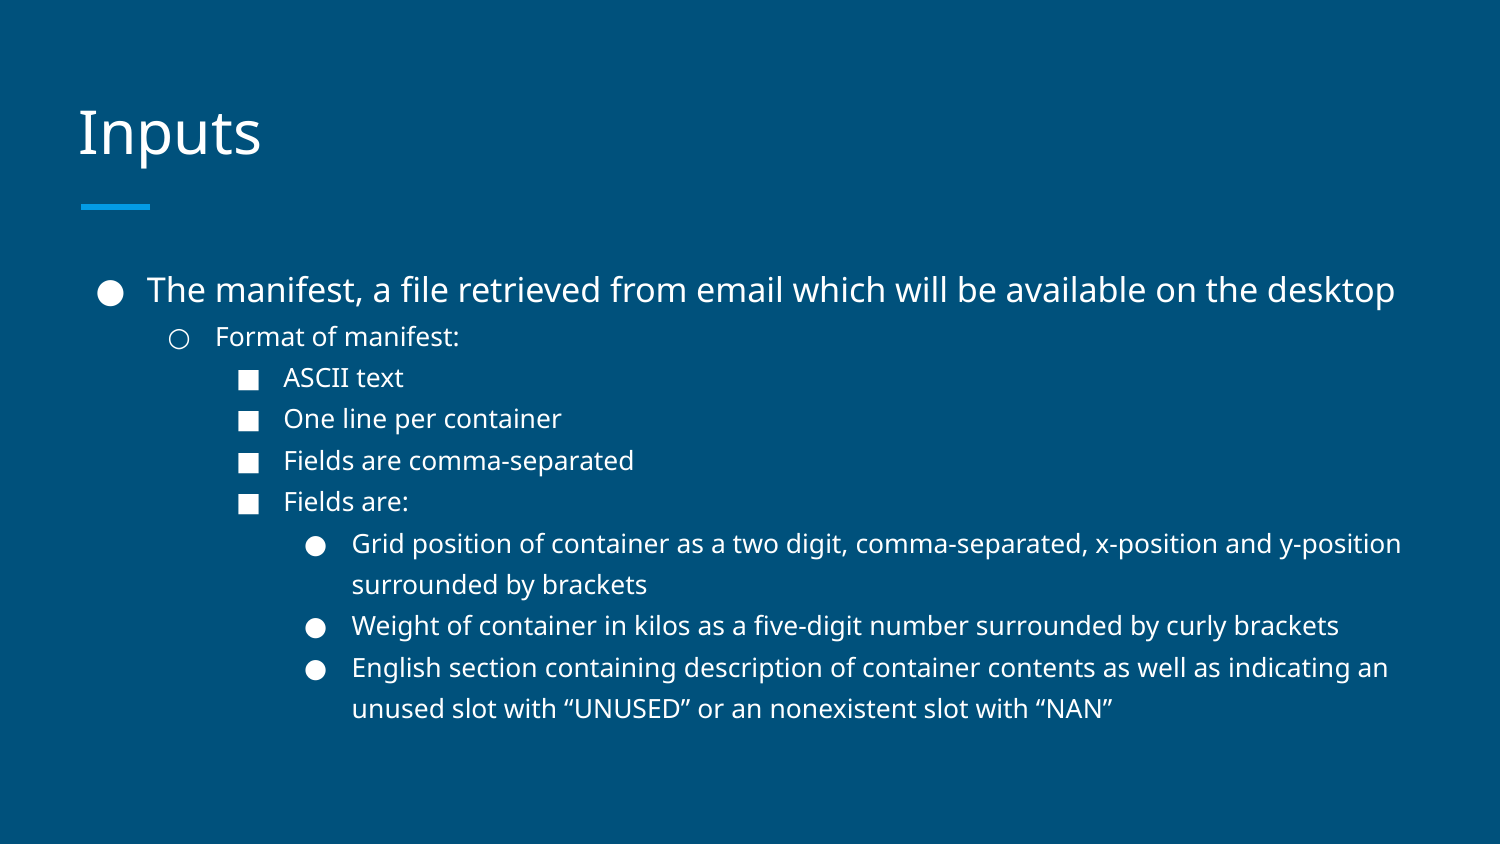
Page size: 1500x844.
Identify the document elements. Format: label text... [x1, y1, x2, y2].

title Inputs [63, 75, 1437, 188]
list The manifest, a file retrieved from email which will be available on the desktop Format of manifest: ASCII text One line per container Fields are comma-separated Fields are: Grid position of container as a two digit, comma-separated, x-position and y-position surrounded by brackets Weight of container in kilos as a five-digit number surrounded by curly brackets English section containing description of container contents as well as indicating an unused slot with “UNUSED” or an nonexistent slot with “NAN” [63, 244, 1437, 750]
